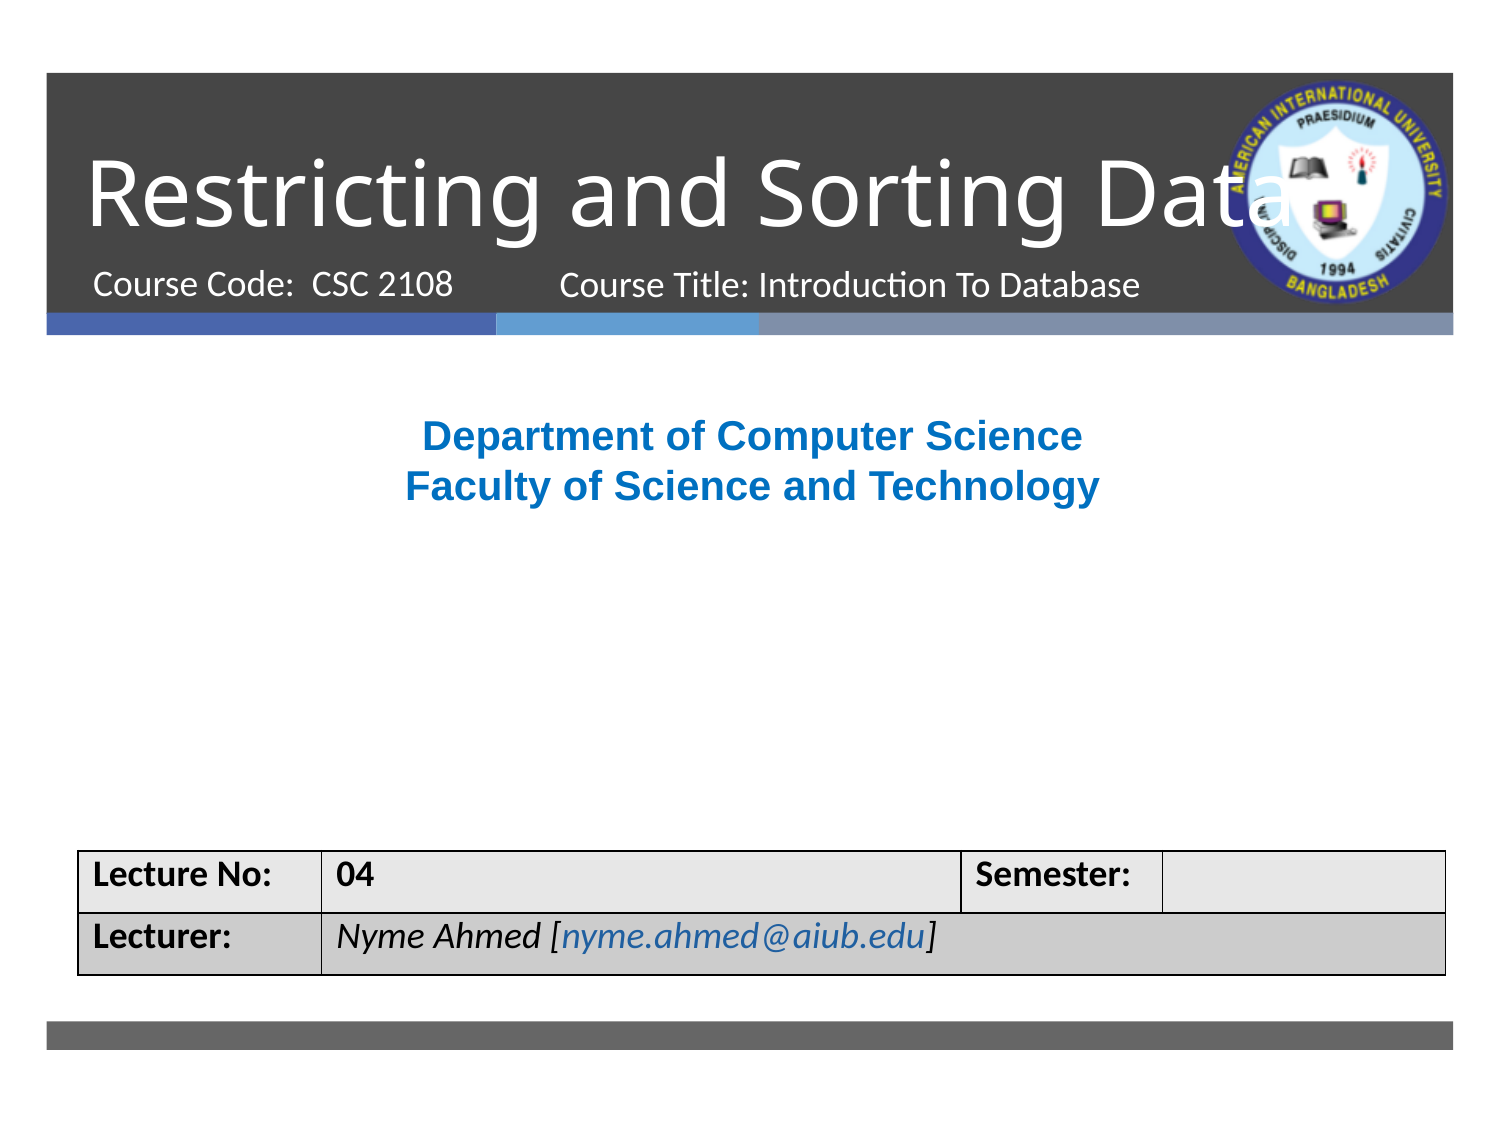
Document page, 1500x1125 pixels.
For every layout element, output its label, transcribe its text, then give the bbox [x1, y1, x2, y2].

table_header Lecture No: [79, 852, 321, 912]
table_header [1163, 852, 1445, 912]
text_box Course Title: Introduction To Database [544, 252, 1228, 332]
picture [1228, 75, 1454, 310]
table_header 04 [322, 852, 960, 912]
table_header Semester: [962, 852, 1162, 912]
table_cell Nyme Ahmed [nyme.ahmed@aiub.edu] [322, 914, 1445, 974]
table_cell Lecturer: [79, 914, 321, 974]
subtitle Course Code: CSC 2108 [78, 251, 536, 331]
text_box Department of Computer Science Faculty of Science and Technology [12, 401, 1493, 517]
title Restricting and Sorting Data [69, 73, 1351, 253]
